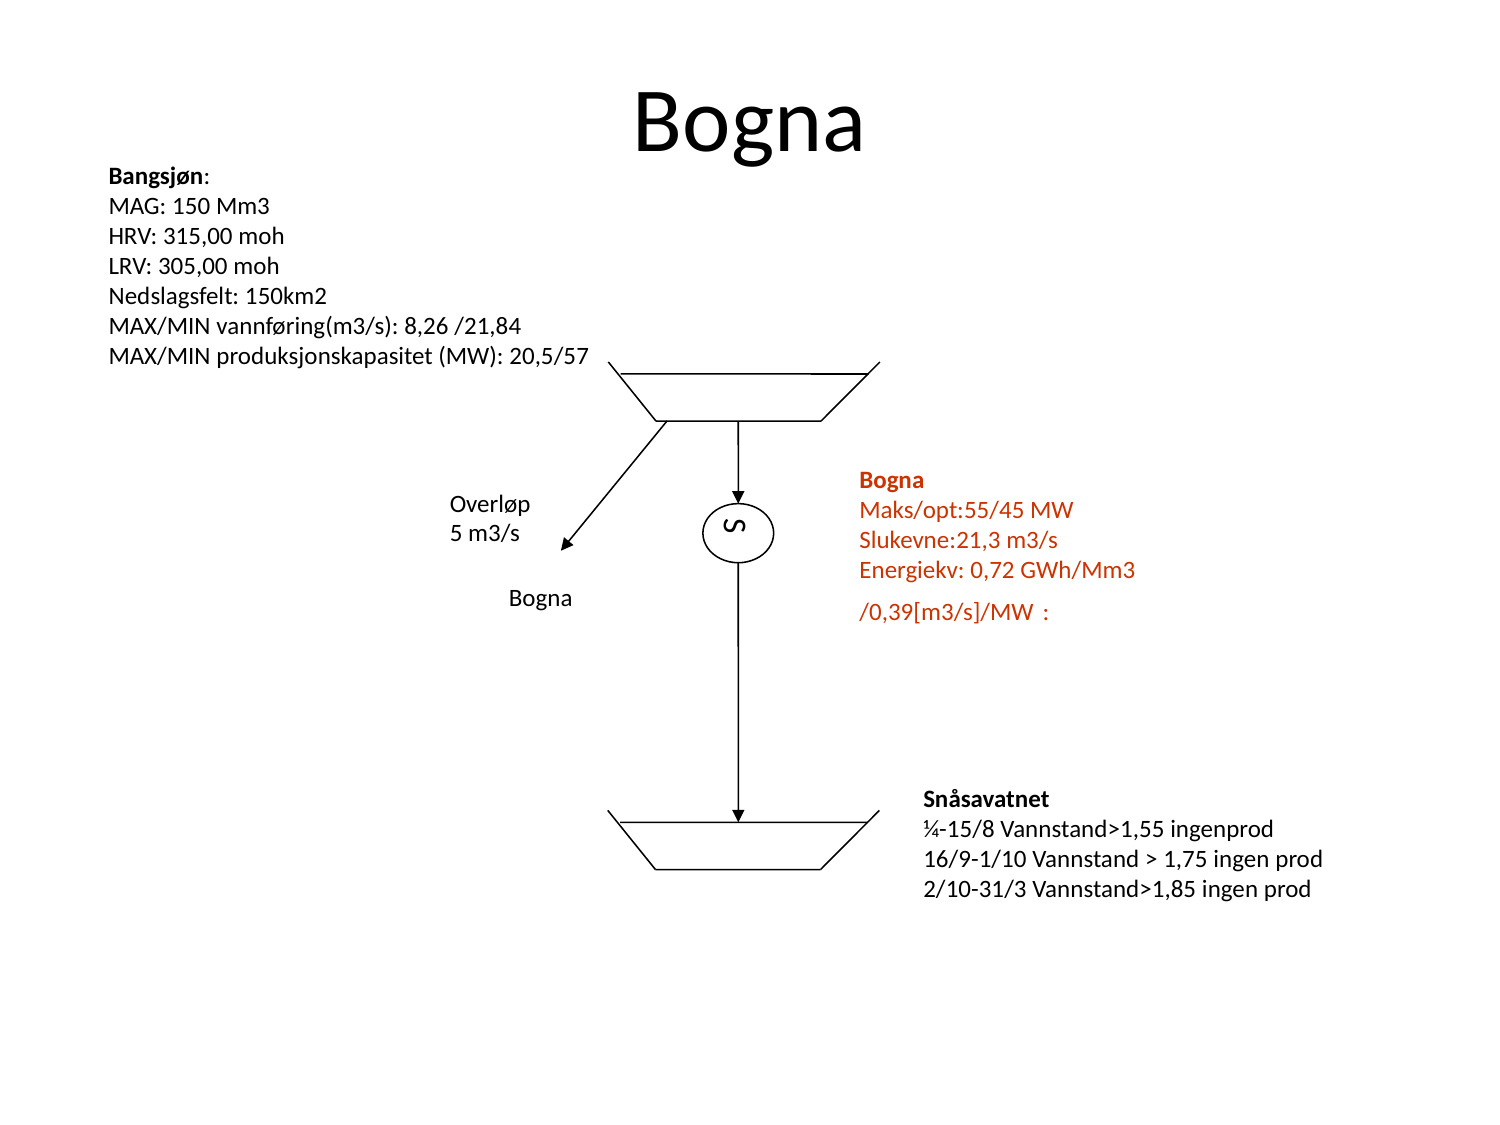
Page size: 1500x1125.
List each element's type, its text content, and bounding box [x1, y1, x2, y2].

text_box [732, 421, 745, 504]
text_box Bogna Maks/opt:55/45 MW Slukevne:21,3 m3/s Energiekv: 0,72 GWh/Mm3 /0,39[m3/s]/MW : [844, 456, 1151, 666]
text_box [560, 420, 668, 551]
text_box [702, 513, 774, 563]
text_box S [709, 503, 765, 546]
text_box Snåsavatnet ¼-15/8 Vannstand>1,55 ingenprod 16/9-1/10 Vannstand > 1,75 ingen prod 2/10-31/3 Vannstand>1,85 ingen prod [908, 774, 1340, 910]
text_box Bangsjøn: MAG: 150 Mm3 HRV: 315,00 moh LRV: 305,00 moh Nedslagsfelt: 150km2 MAX/MIN vannføring(m3/s): 8,26 /21,84 MAX/MIN produksjonskapasitet (MW): 20,5/57 [93, 152, 610, 377]
text_box [732, 562, 745, 823]
text_box Bogna [494, 574, 588, 619]
text_box Overløp 5 m3/s [435, 479, 546, 555]
title Bogna [75, 45, 1425, 185]
